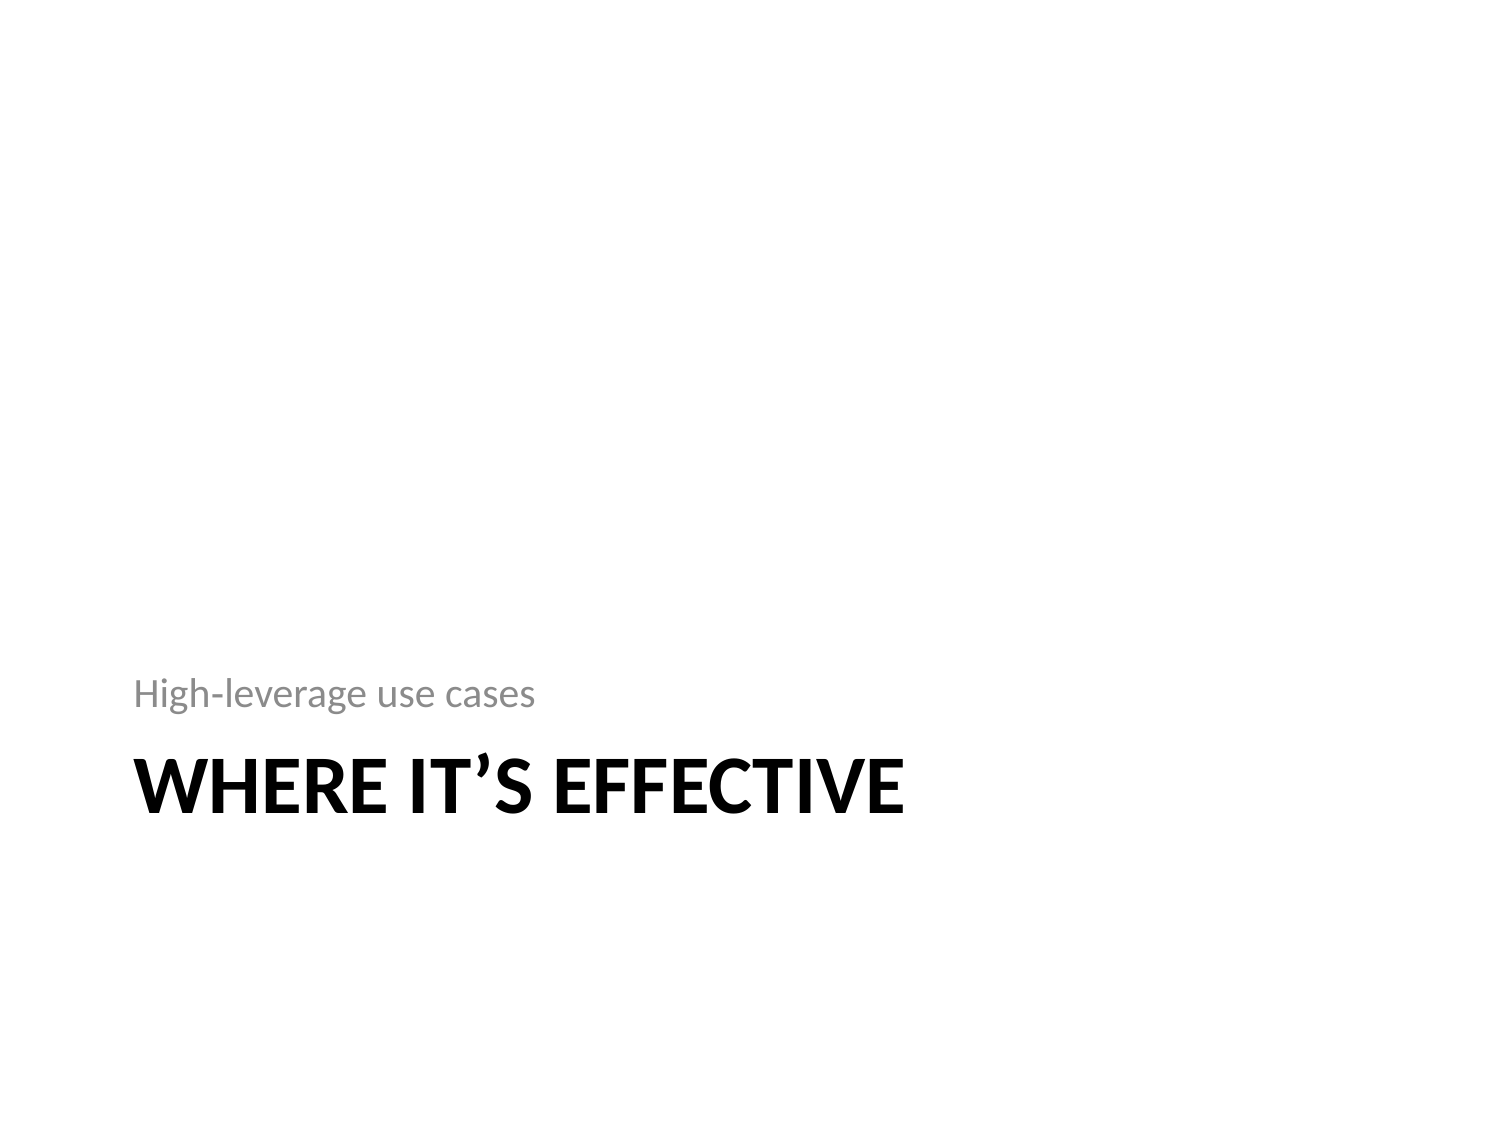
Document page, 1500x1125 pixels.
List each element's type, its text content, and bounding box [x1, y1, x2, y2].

list High‑leverage use cases [118, 476, 1394, 723]
title Where It’s Effective [118, 723, 1394, 947]
